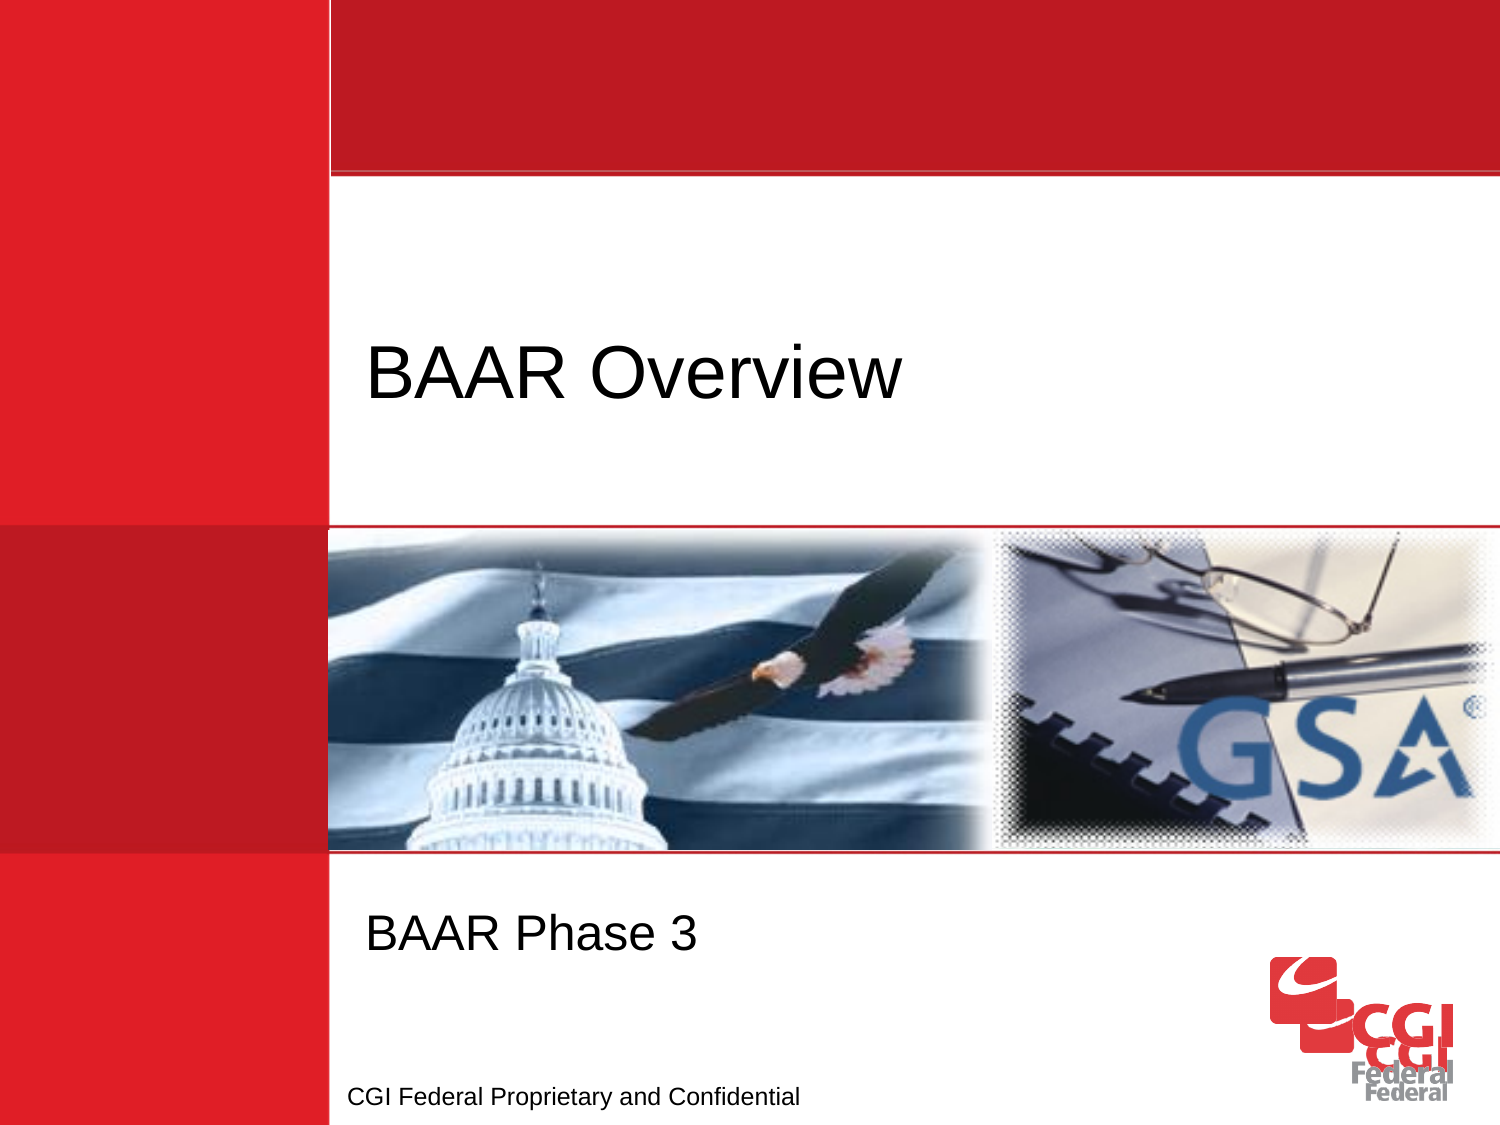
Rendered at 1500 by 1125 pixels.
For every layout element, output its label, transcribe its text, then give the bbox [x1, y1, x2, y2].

text_box BAAR Phase 3 [350, 892, 944, 969]
picture [0, 0, 1500, 1125]
title BAAR Overview [350, 262, 1500, 475]
picture [1270, 957, 1453, 1072]
text_box CGI Federal Proprietary and Confidential [332, 1072, 1483, 1123]
